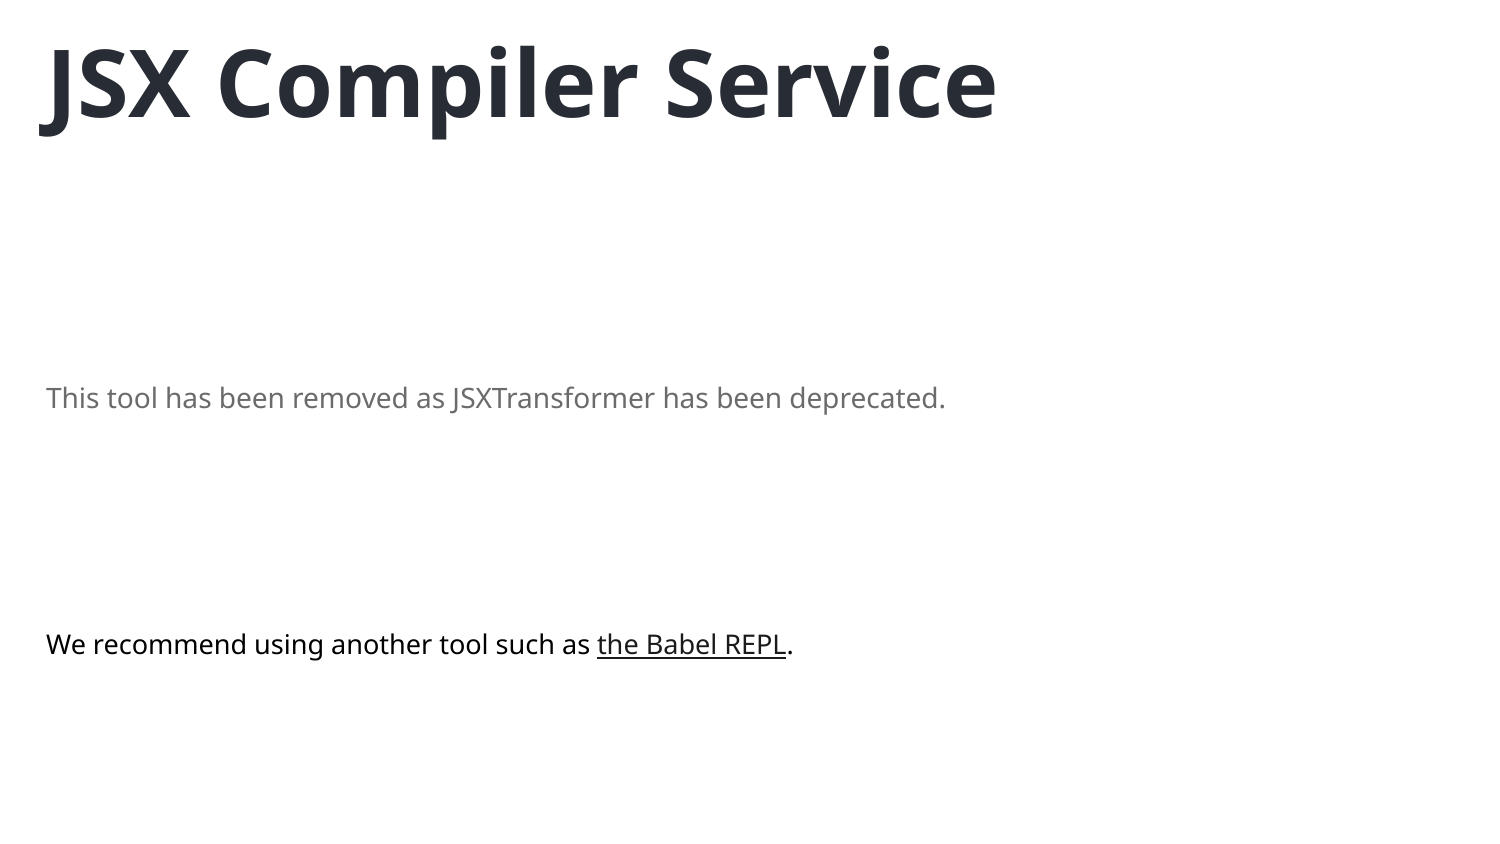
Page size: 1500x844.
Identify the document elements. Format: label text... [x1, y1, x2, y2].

text_box JSX Compiler Service This tool has been removed as JSXTransformer has been deprecated. We recommend using another tool such as the Babel REPL. [0, 0, 1500, 680]
